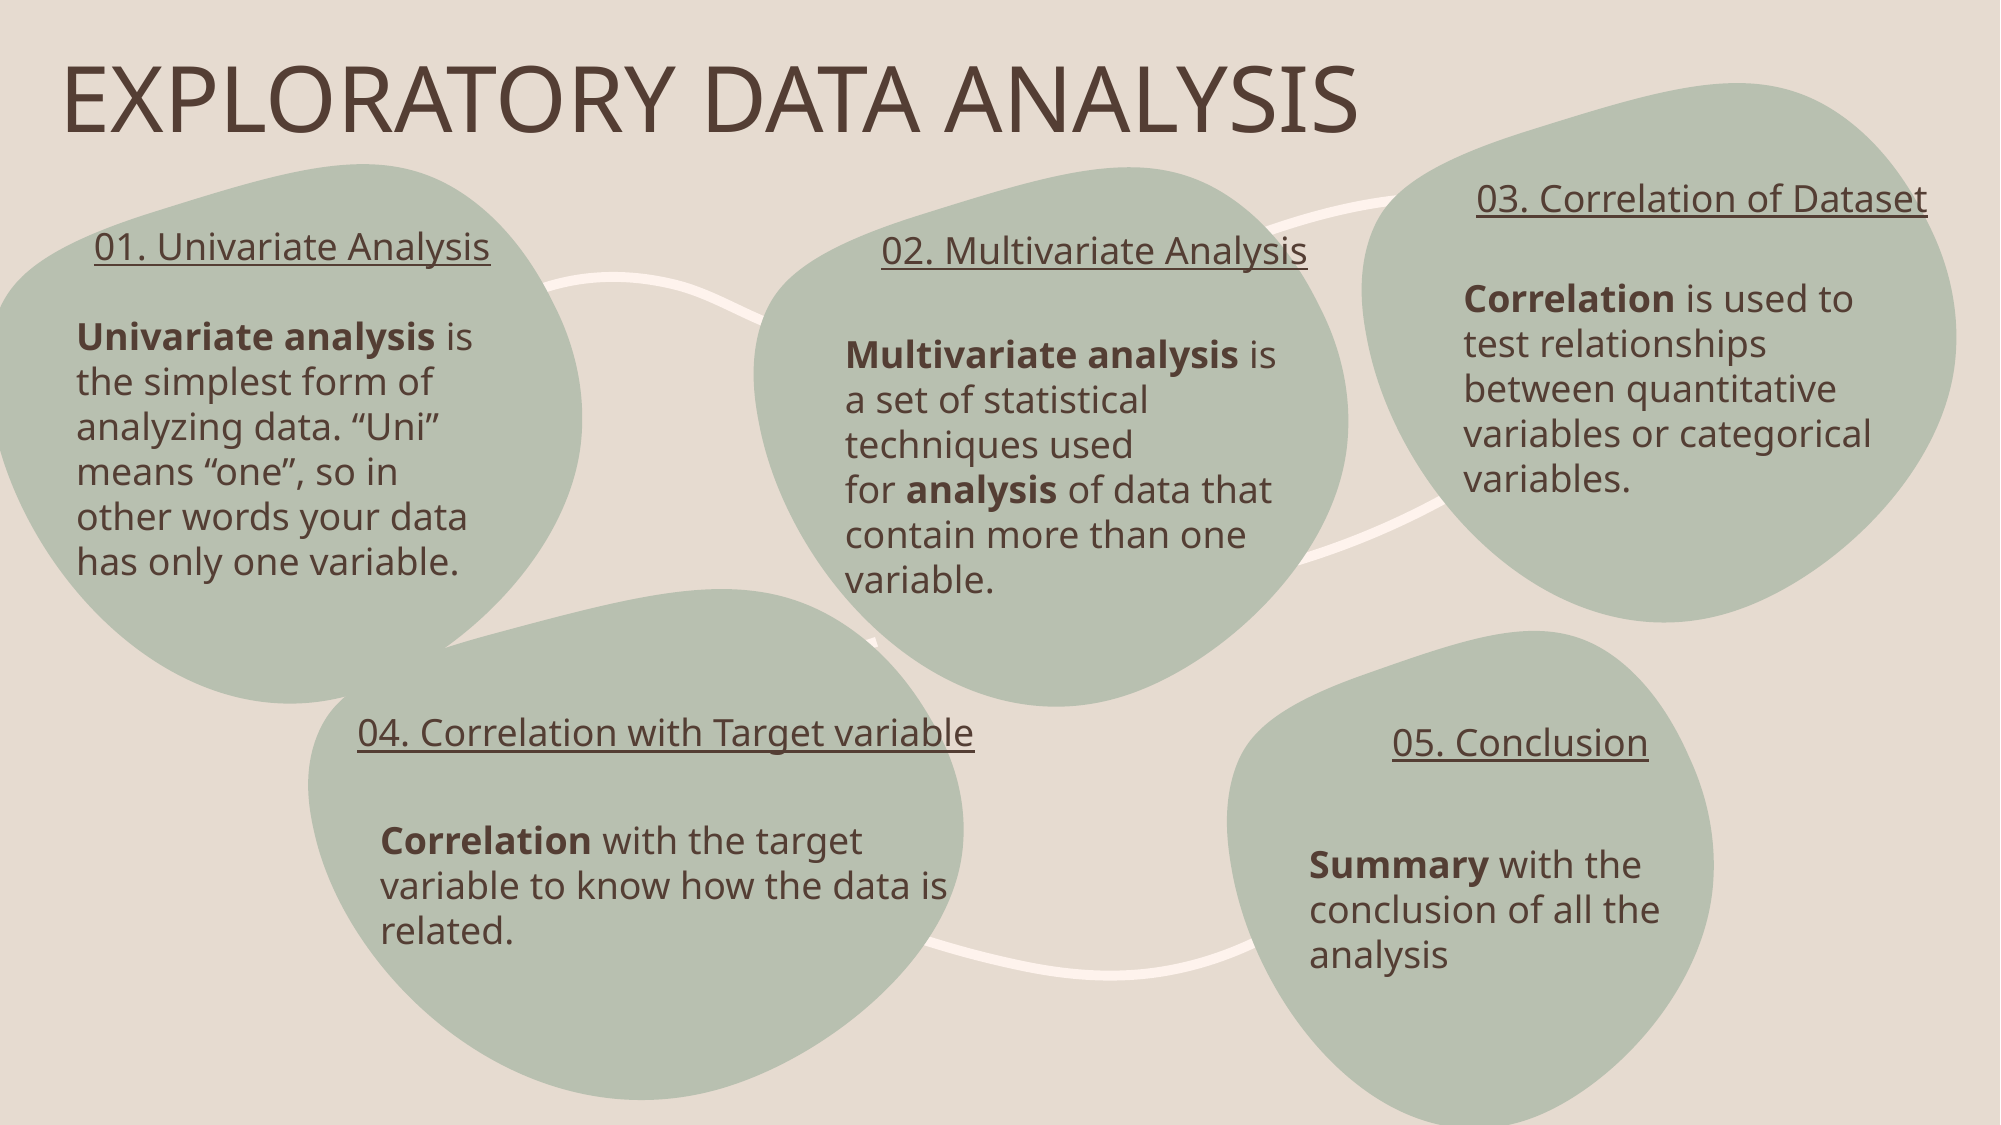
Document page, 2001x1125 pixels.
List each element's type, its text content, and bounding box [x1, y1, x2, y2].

text_box [0, 240, 583, 704]
text_box Correlation is used to test relationships between quantitative variables or categorical variables. [1448, 267, 1928, 507]
text_box 01. Univariate Analysis [79, 215, 527, 276]
text_box 04. Correlation with Target variable [342, 702, 1048, 762]
text_box Summary with the conclusion of all the analysis [1294, 833, 1818, 984]
text_box [854, 608, 1262, 707]
text_box 03. Correlation of Dataset [1461, 167, 1978, 227]
text_box 05. Conclusion [1377, 711, 1703, 772]
text_box [1361, 83, 1957, 623]
text_box [907, 167, 1258, 219]
text_box [753, 234, 1349, 579]
text_box Correlation with the target variable to know how the data is related. [365, 809, 1021, 960]
text_box 02. Multivariate Analysis [866, 219, 1346, 280]
text_box Multivariate analysis is a set of statistical techniques used for analysis of data that contain more than one variable. [830, 323, 1310, 608]
text_box [144, 164, 490, 215]
title EXPLORATORY DATA ANALYSIS [44, 47, 1545, 159]
text_box [376, 960, 913, 1101]
text_box Univariate analysis is the simplest form of analyzing data. “Uni” means “one”, so in other words your data has only one variable. [61, 305, 509, 590]
text_box [1226, 630, 1712, 1125]
text_box [308, 589, 963, 944]
